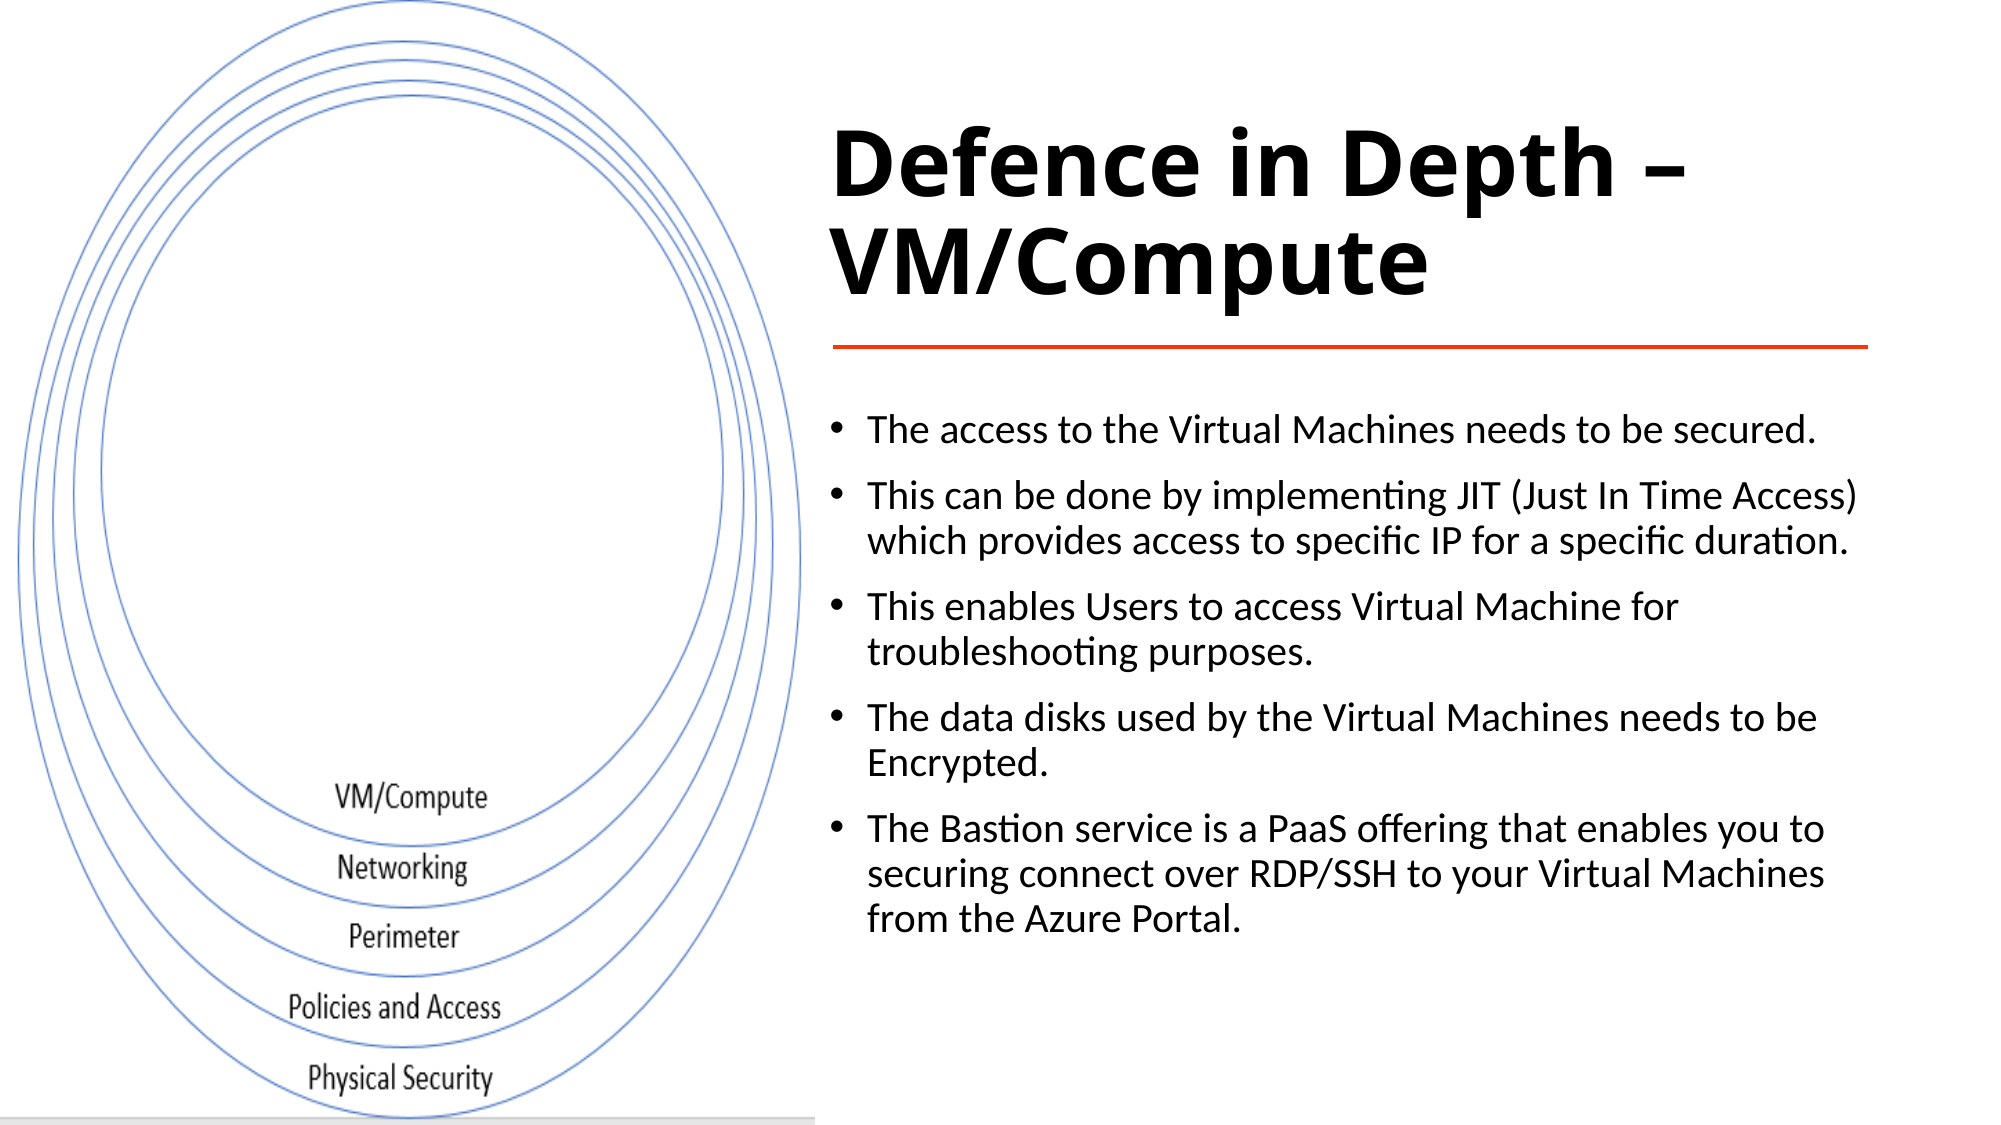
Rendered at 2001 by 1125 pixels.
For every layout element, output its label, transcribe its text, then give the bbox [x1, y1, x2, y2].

list The access to the Virtual Machines needs to be secured. This can be done by implementing JIT (Just In Time Access) which provides access to specific IP for a specific duration. This enables Users to access Virtual Machine for troubleshooting purposes. The data disks used by the Virtual Machines needs to be Encrypted. The Bastion service is a PaaS offering that enables you to securing connect over RDP/SSH to your Virtual Machines from the Azure Portal. [815, 399, 1895, 1021]
picture [0, 0, 815, 1125]
title Defence in Depth – VM/Compute [815, 103, 1895, 323]
